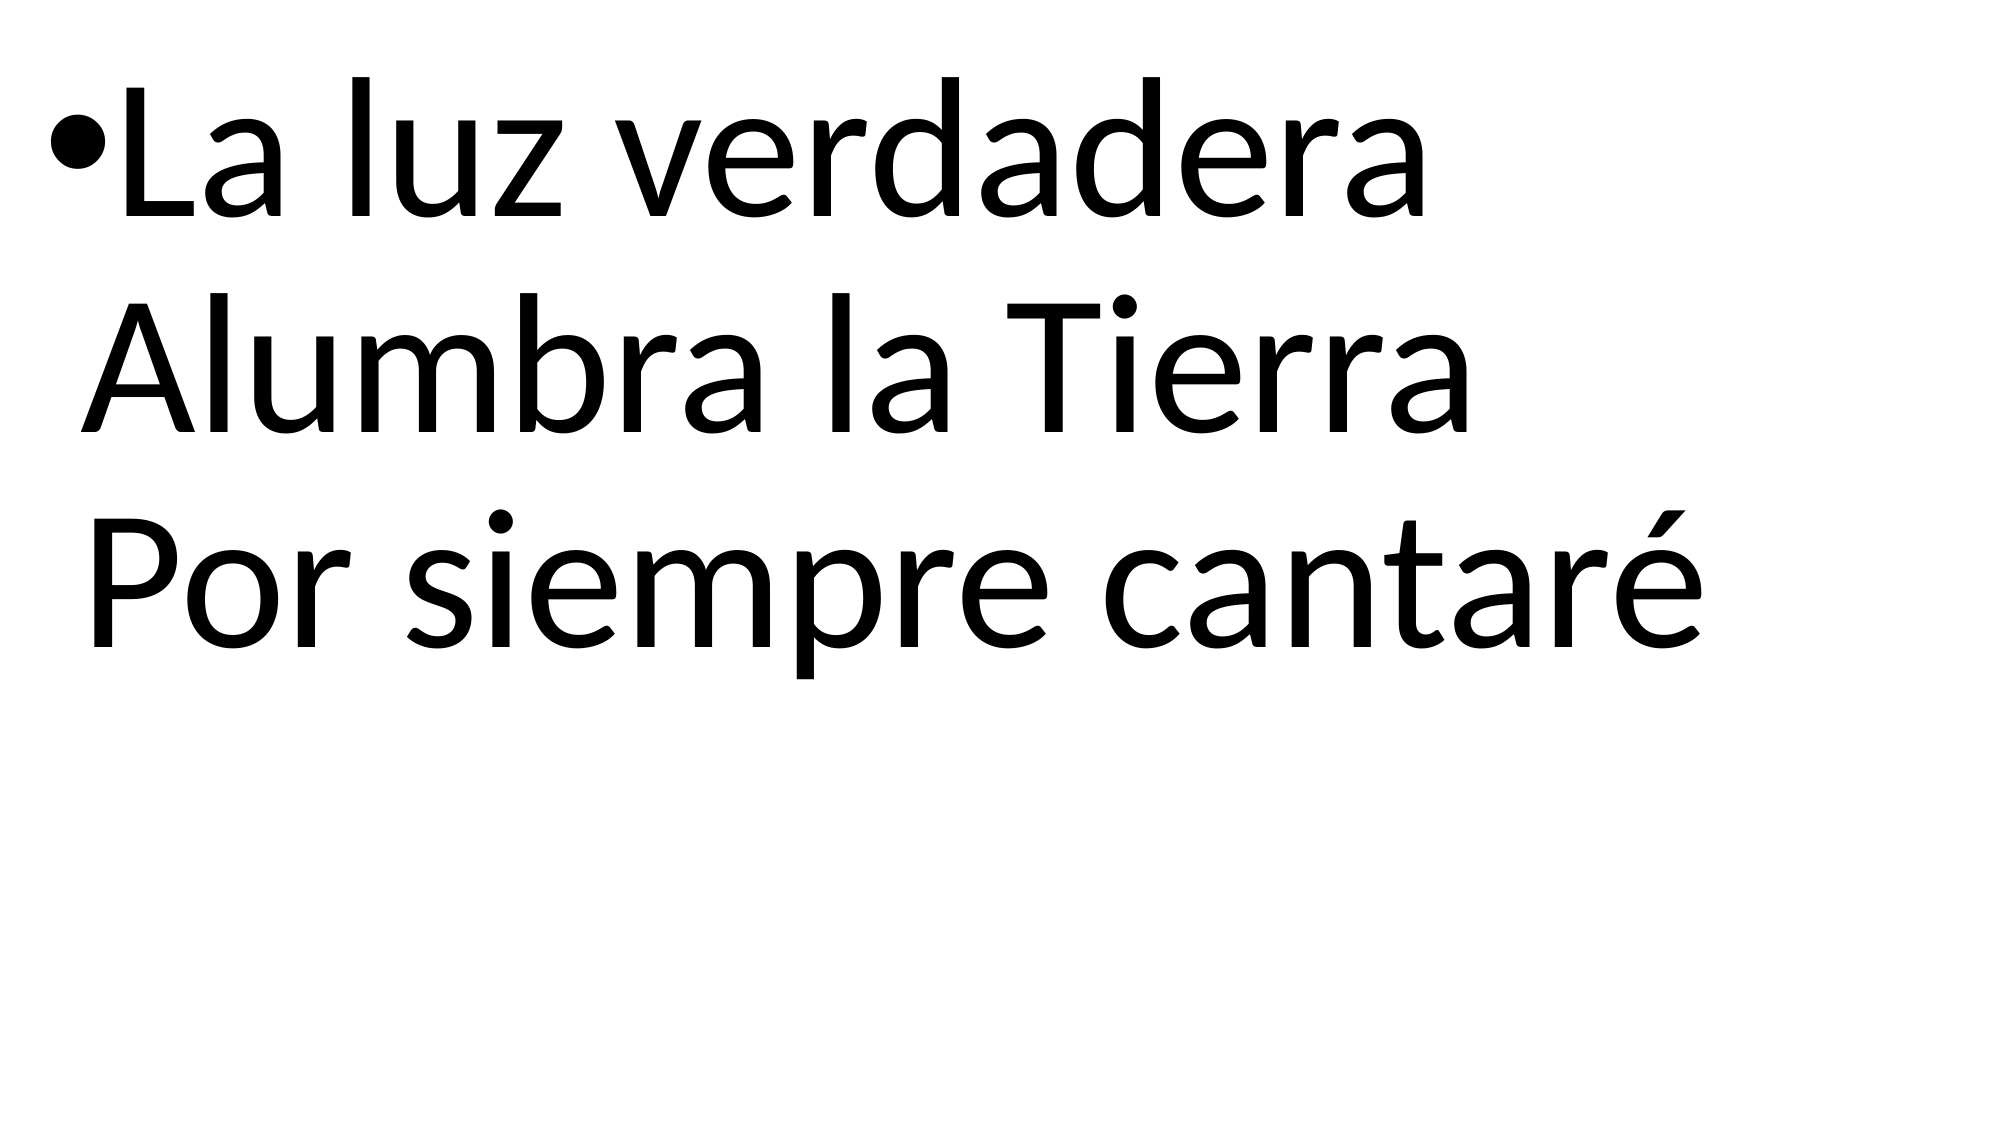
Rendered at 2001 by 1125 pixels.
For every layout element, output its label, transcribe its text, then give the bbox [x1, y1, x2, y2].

list La luz verdadera Alumbra la Tierra Por siempre cantaré [28, 35, 1982, 1087]
